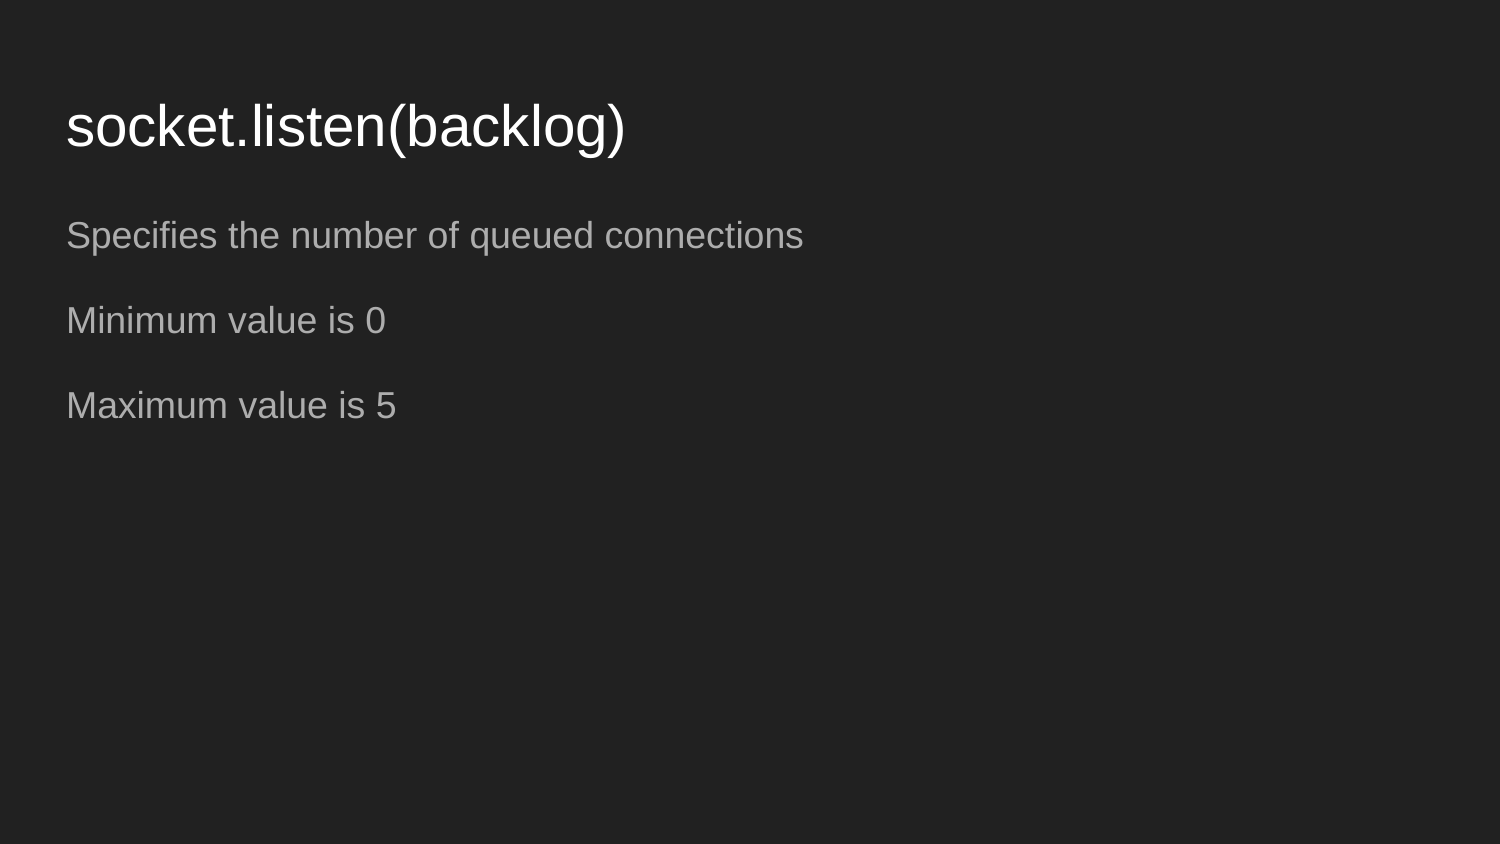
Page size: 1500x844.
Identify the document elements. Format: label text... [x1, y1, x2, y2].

list Specifies the number of queued connections Minimum value is 0 Maximum value is 5 [51, 189, 1449, 750]
title socket.listen(backlog) [51, 72, 1449, 167]
